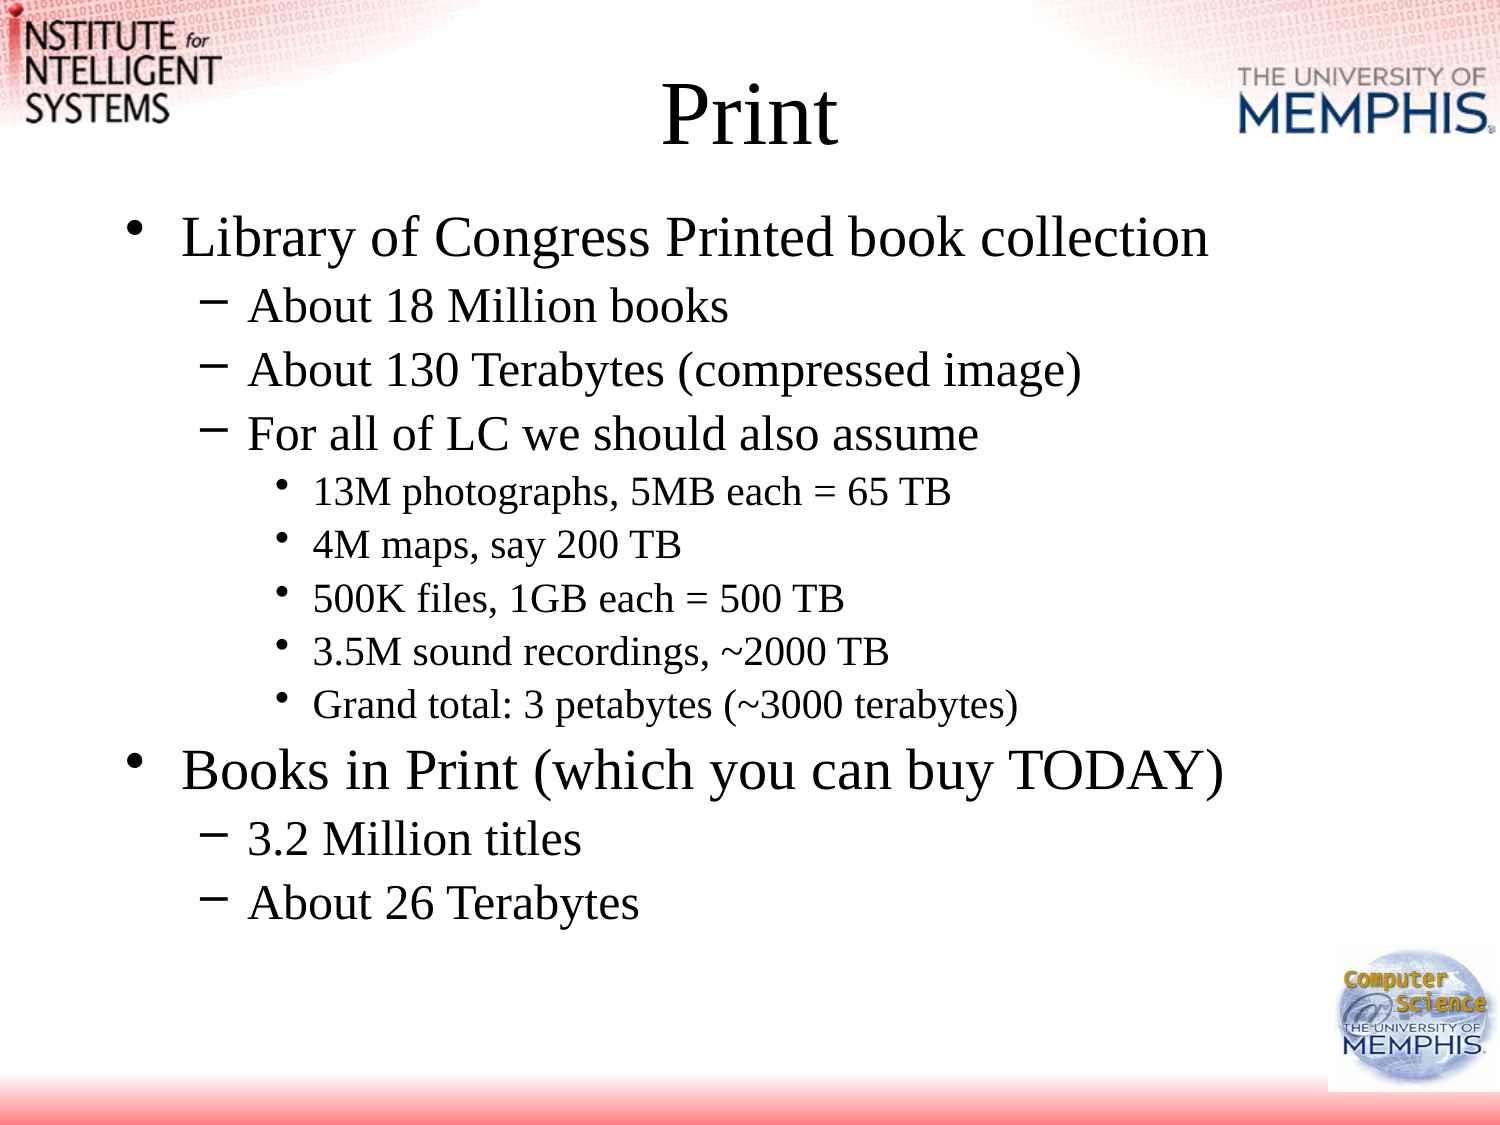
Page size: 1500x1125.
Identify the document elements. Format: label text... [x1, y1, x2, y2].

picture [1012, 0, 1500, 141]
list Library of Congress Printed book collection About 18 Million books About 130 Terabytes (compressed image) For all of LC we should also assume 13M photographs, 5MB each = 65 TB 4M maps, say 200 TB 500K files, 1GB each = 500 TB 3.5M sound recordings, ~2000 TB Grand total: 3 petabytes (~3000 terabytes) Books in Print (which you can buy TODAY) 3.2 Million titles About 26 Terabytes [110, 198, 1386, 874]
picture [0, 0, 500, 132]
picture [1328, 941, 1500, 1092]
title Print [75, 45, 1425, 233]
